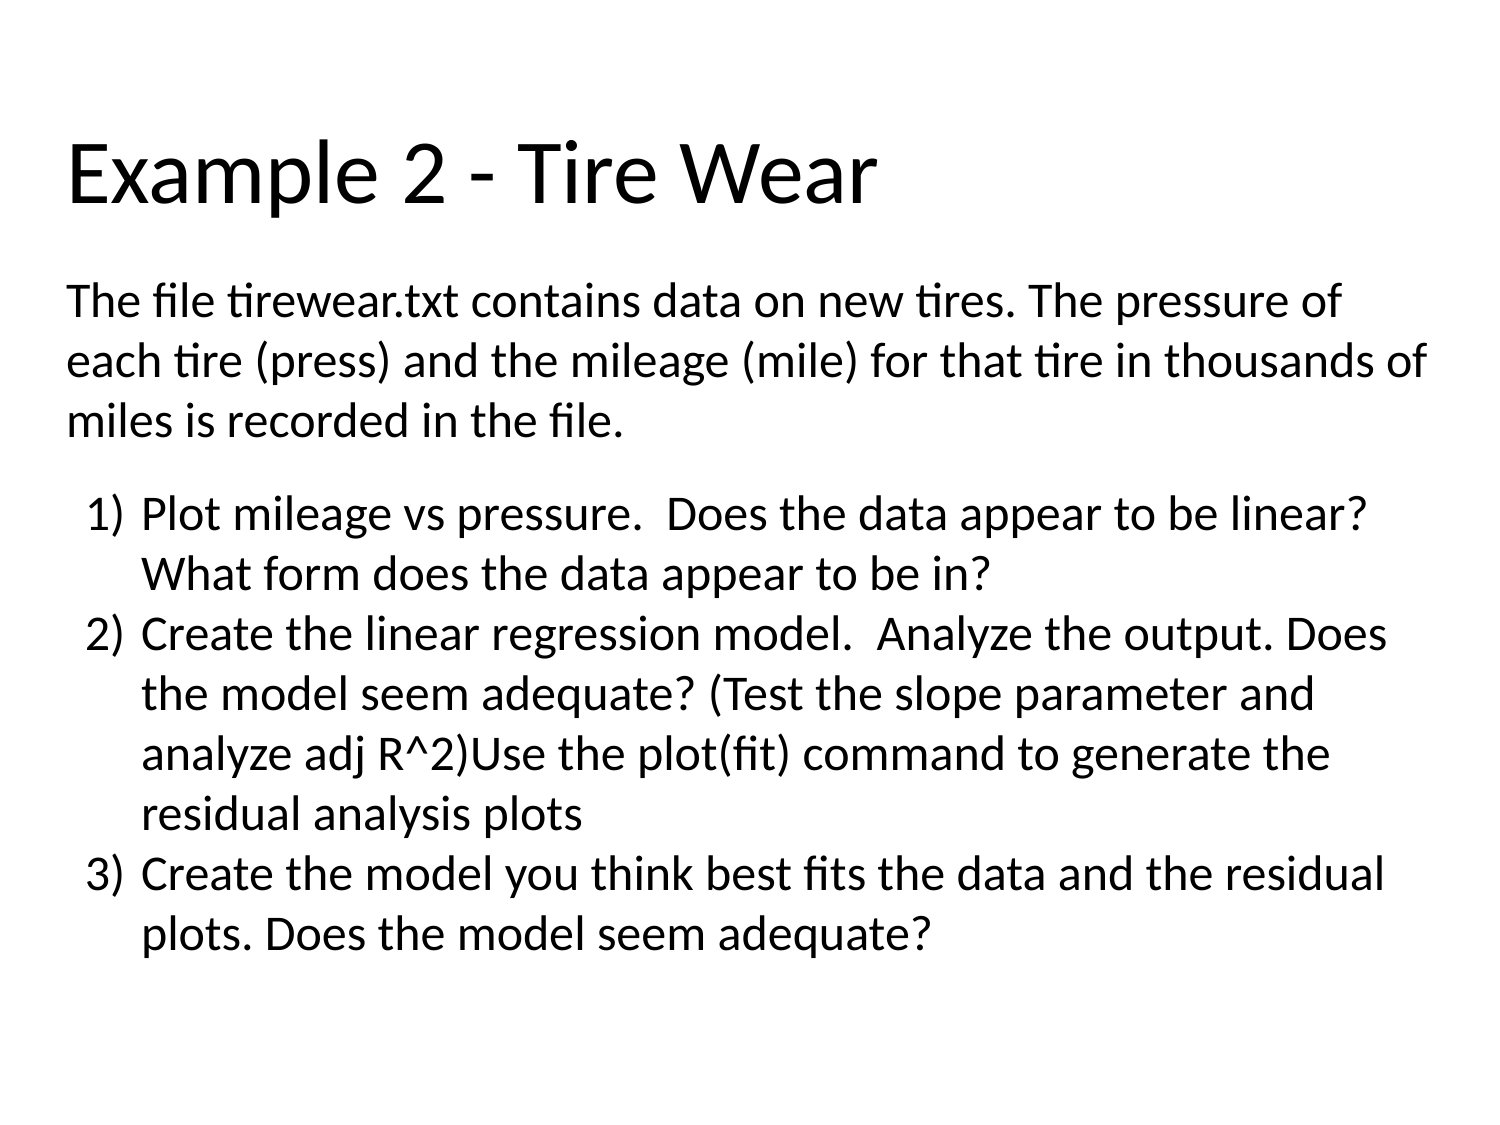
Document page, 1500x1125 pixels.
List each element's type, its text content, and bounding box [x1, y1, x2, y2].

title Example 2 - Tire Wear [51, 97, 1449, 223]
list The file tirewear.txt contains data on new tires. The pressure of each tire (press) and the mileage (mile) for that tire in thousands of miles is recorded in the file. Plot mileage vs pressure. Does the data appear to be linear? What form does the data appear to be in? Create the linear regression model. Analyze the output. Does the model seem adequate? (Test the slope parameter and analyze adj R^2)Use the plot(fit) command to generate the residual analysis plots Create the model you think best fits the data and the residual plots. Does the model seem adequate? [51, 252, 1449, 1000]
